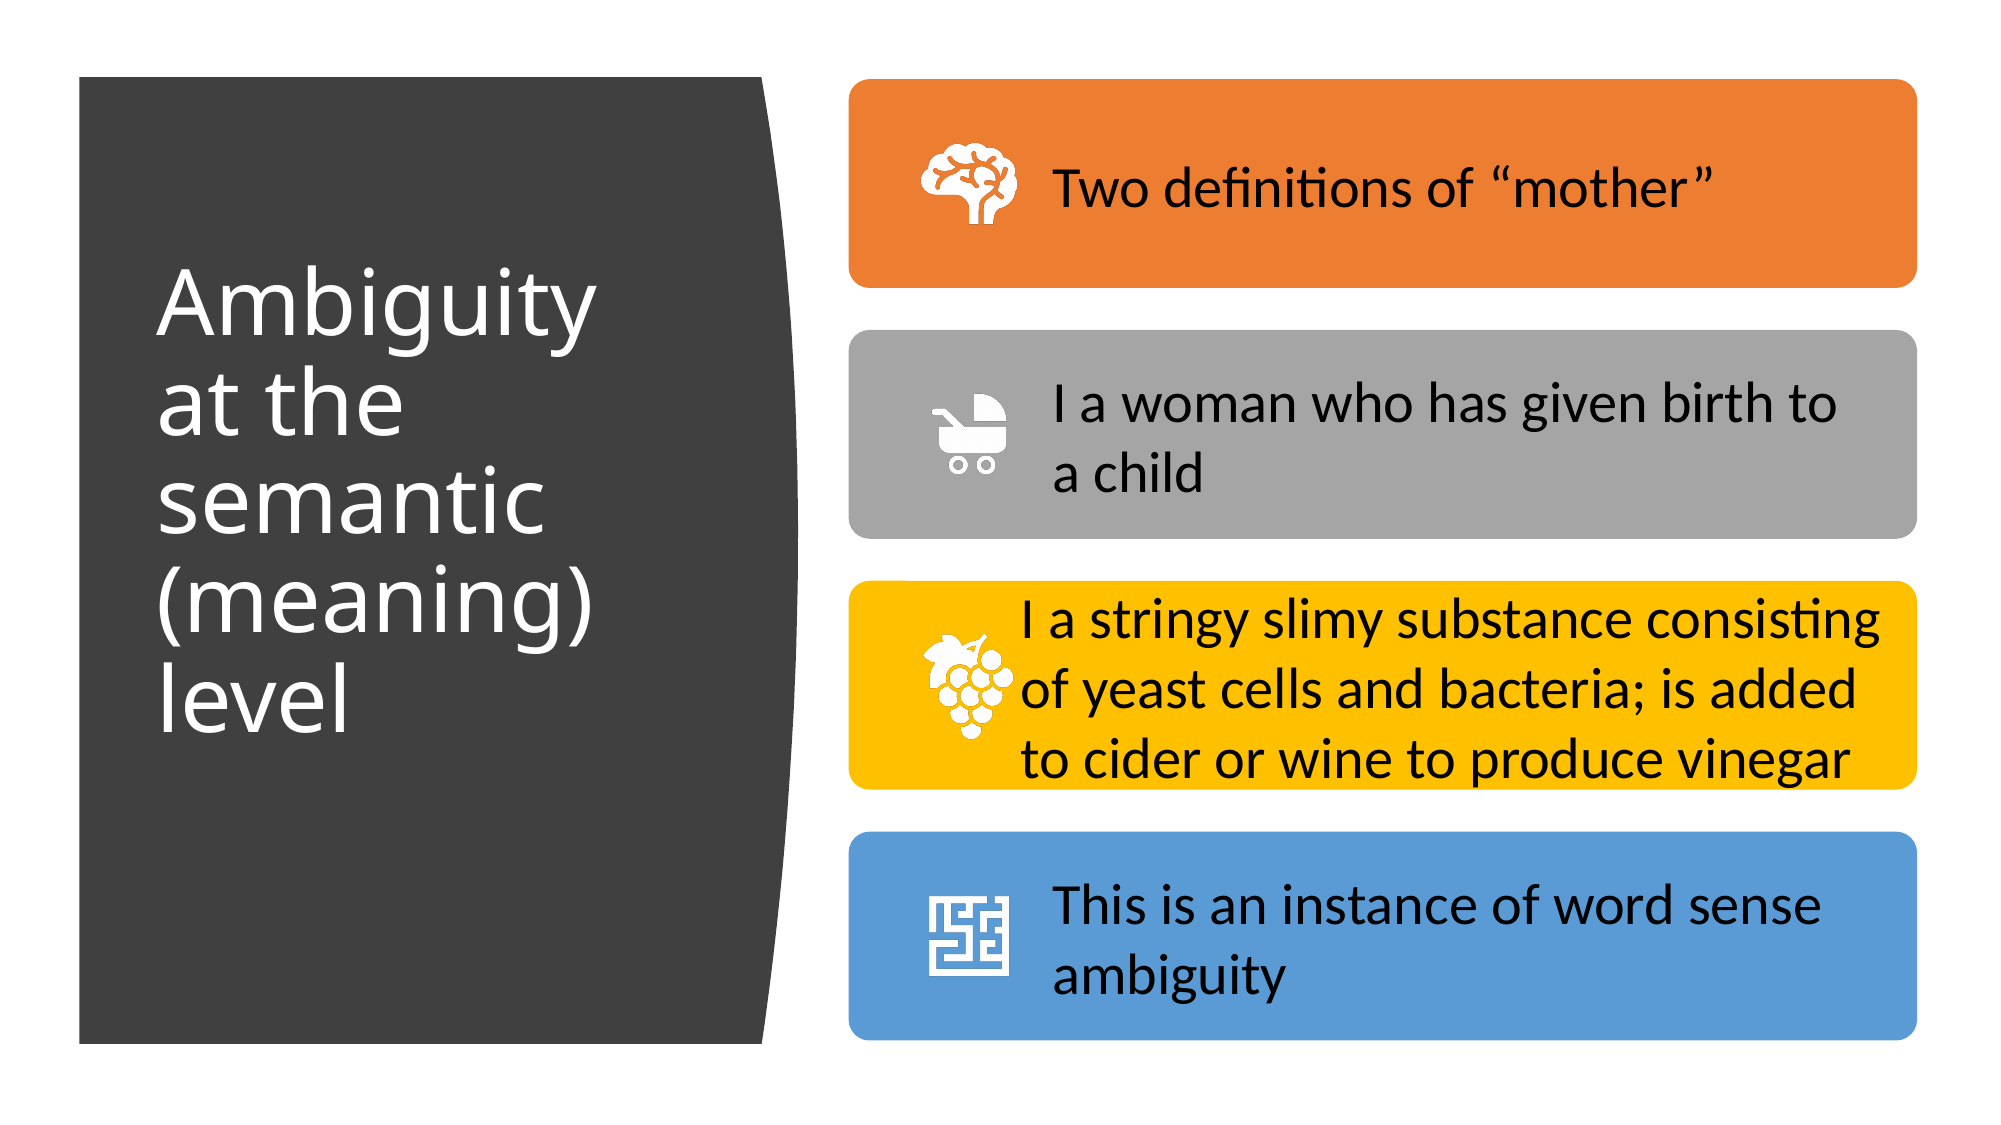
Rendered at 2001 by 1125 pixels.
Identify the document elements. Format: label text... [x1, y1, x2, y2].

text_box [78, 76, 800, 1045]
title Ambiguity at the semantic (meaning) level [141, 166, 702, 953]
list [852, 77, 1921, 1043]
